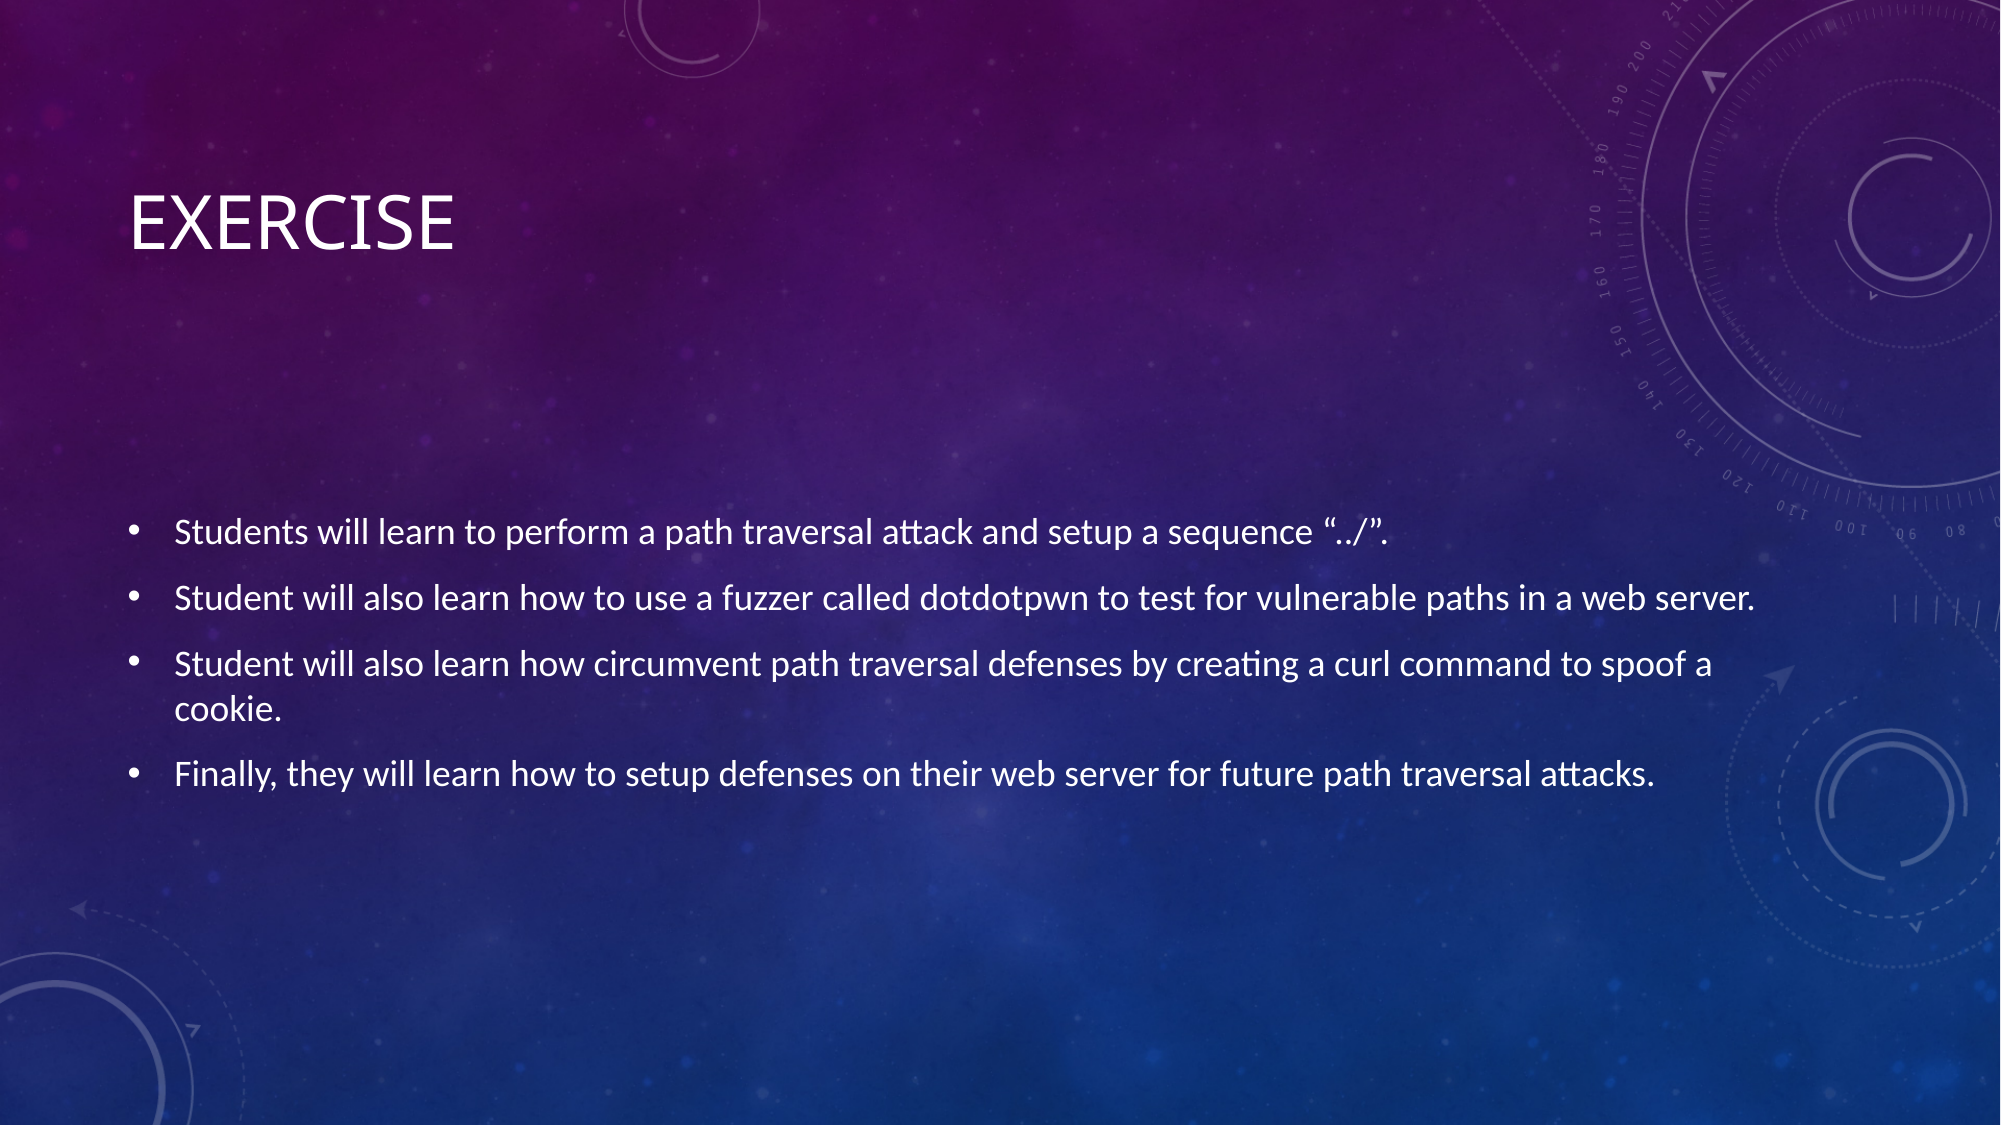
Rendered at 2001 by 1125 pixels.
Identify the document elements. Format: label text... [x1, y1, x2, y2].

list Students will learn to perform a path traversal attack and setup a sequence “../”. Student will also learn how to use a fuzzer called dotdotpwn to test for vulnerable paths in a web server. Student will also learn how circumvent path traversal defenses by creating a curl command to spoof a cookie. Finally, they will learn how to setup defenses on their web server for future path traversal attacks. [112, 351, 1775, 950]
picture [0, 0, 2001, 1125]
title Exercise [112, 99, 1775, 339]
